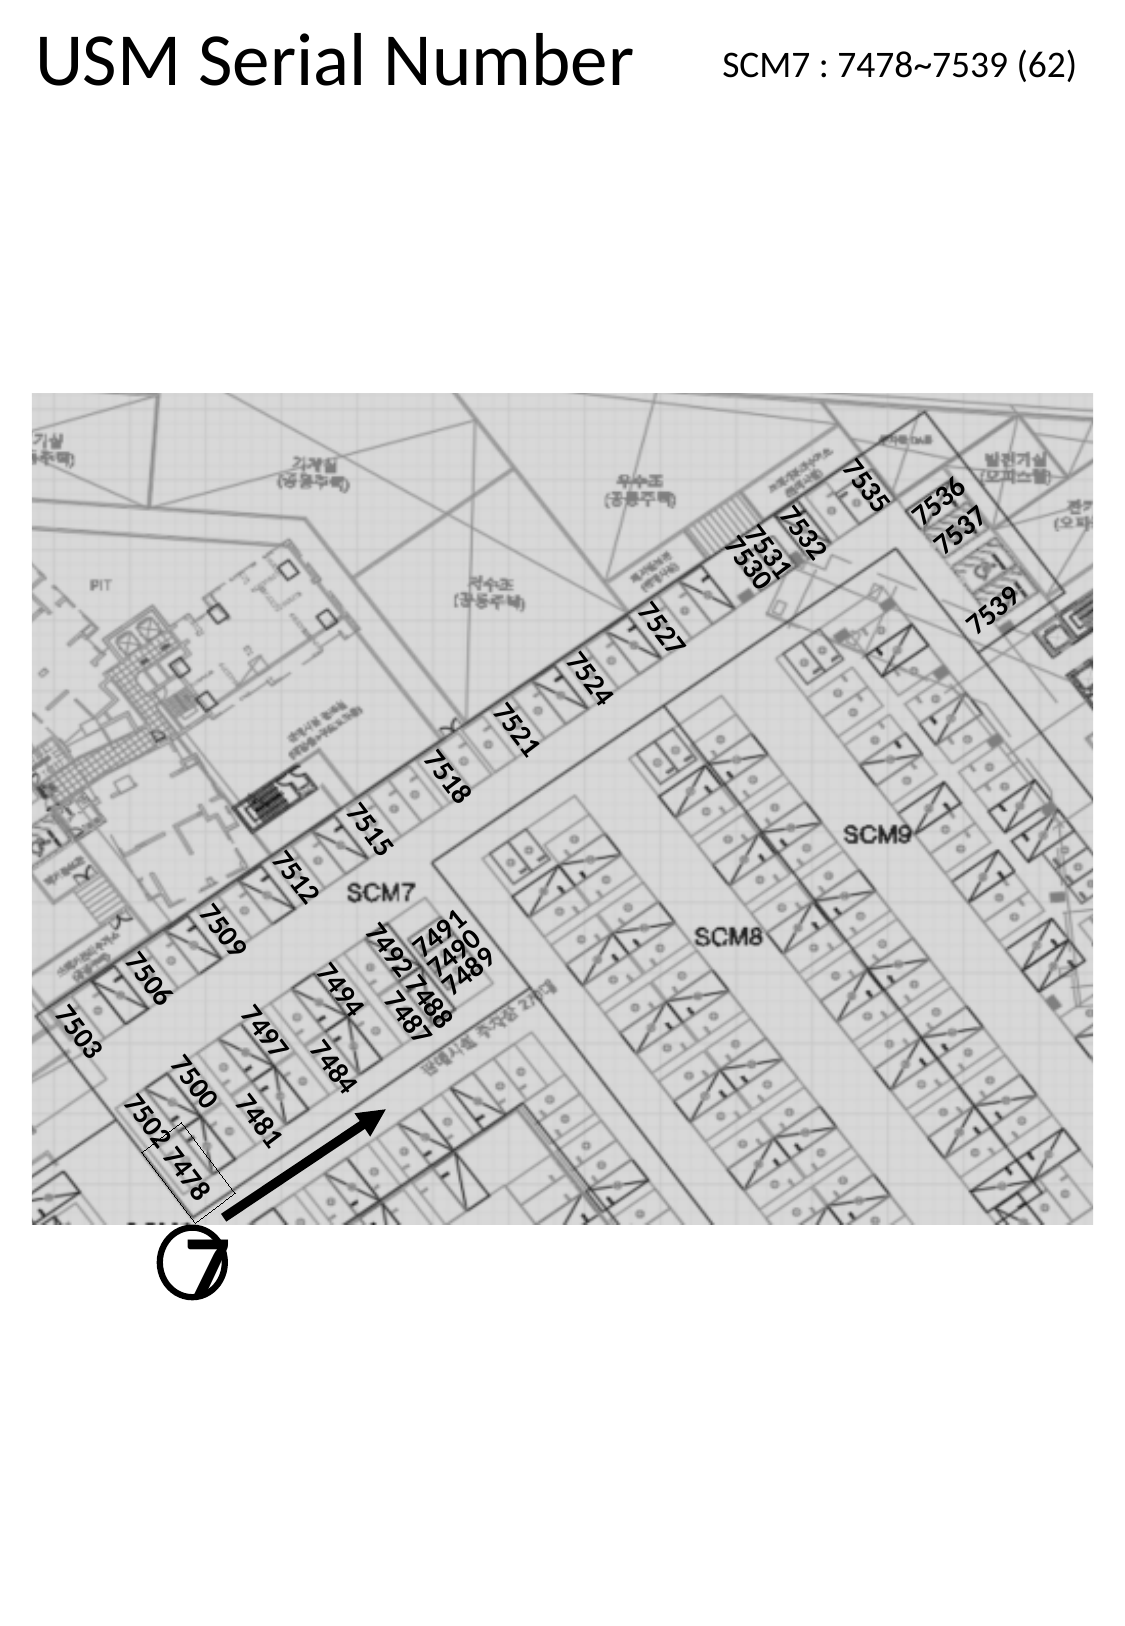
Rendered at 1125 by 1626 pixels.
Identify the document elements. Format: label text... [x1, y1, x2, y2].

text_box 7 [158, 1226, 226, 1299]
picture [31, 393, 1094, 1225]
text_box USM Serial Number [20, 3, 651, 108]
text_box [223, 1109, 386, 1218]
text_box SCM7 : 7478~7539 (62) [707, 33, 1093, 93]
